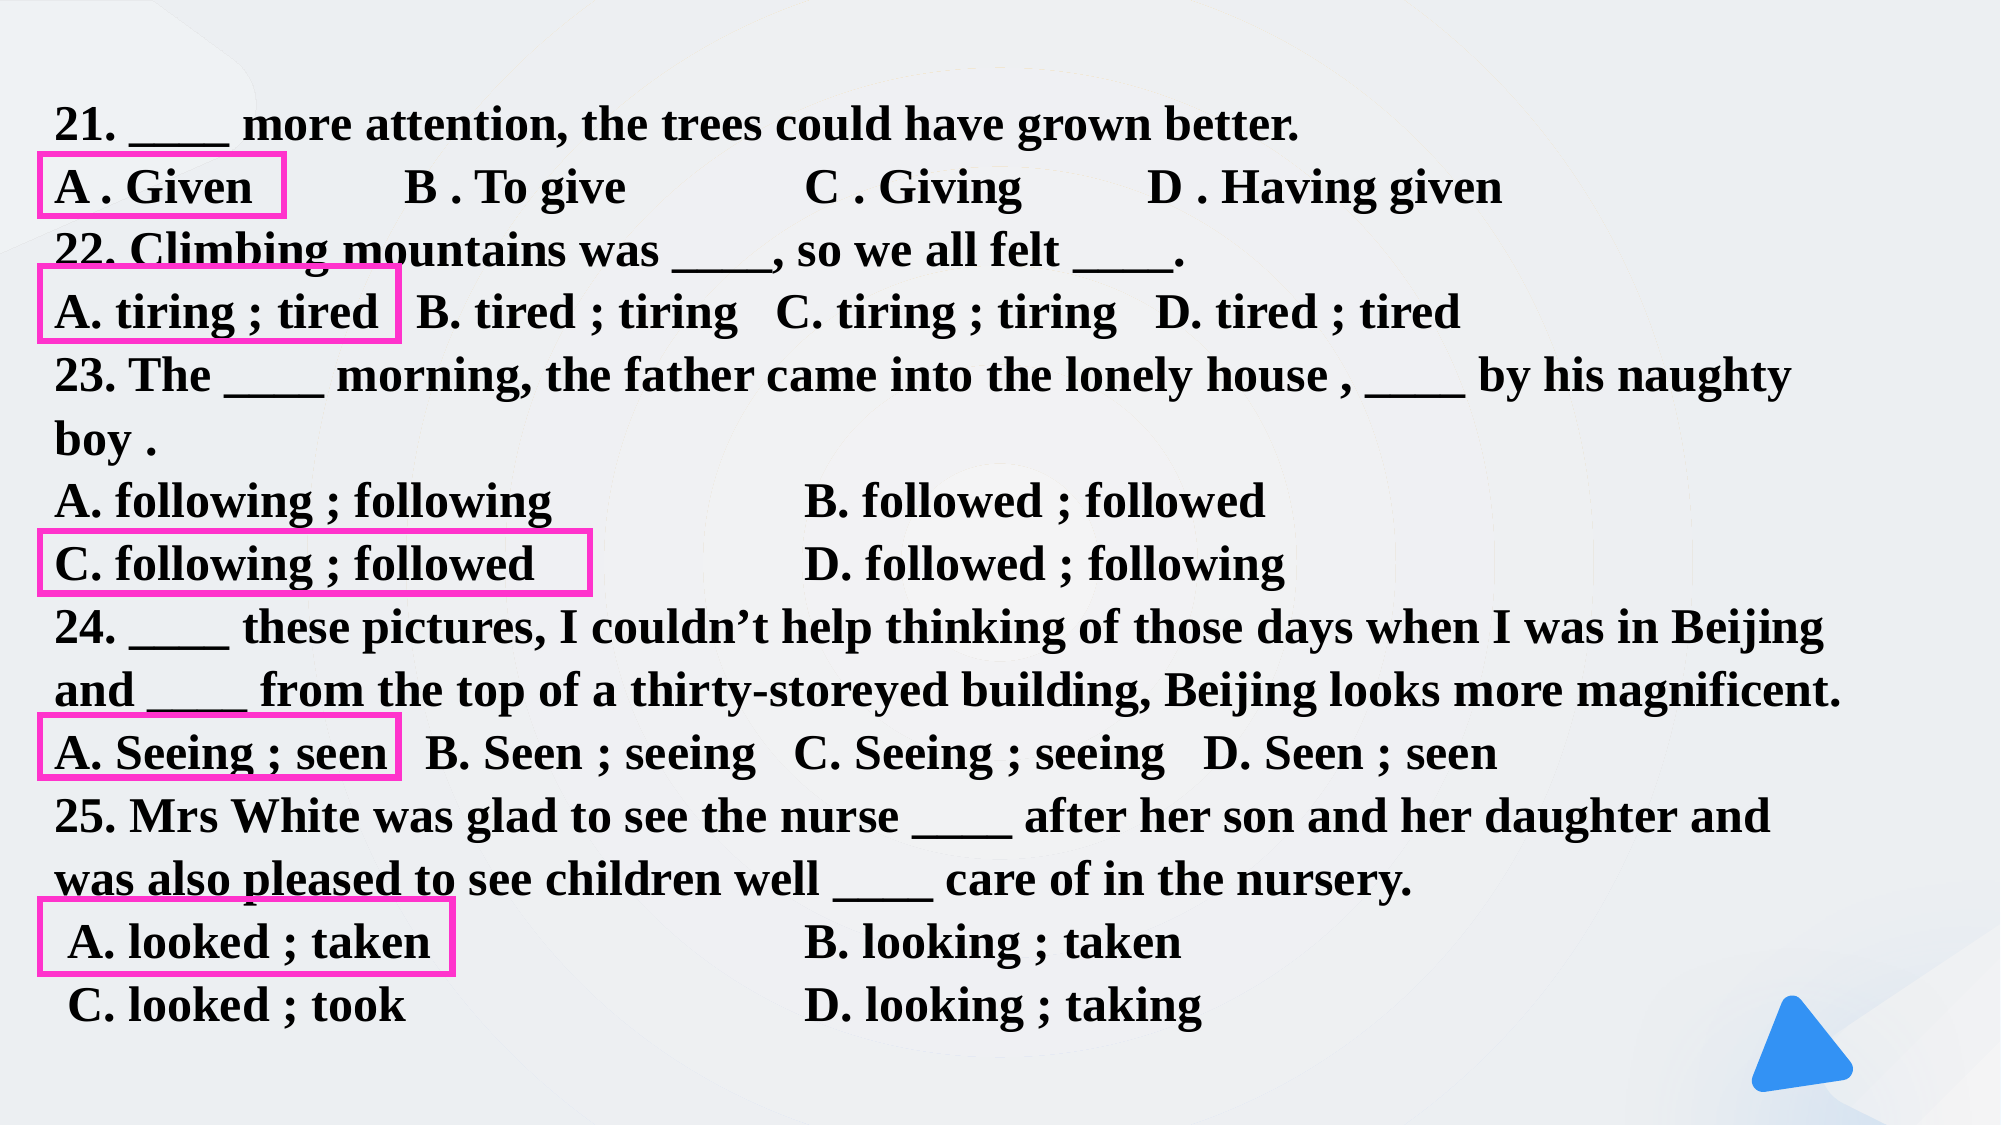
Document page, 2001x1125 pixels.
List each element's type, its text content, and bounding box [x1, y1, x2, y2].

text_box [40, 715, 399, 778]
text_box [40, 898, 453, 974]
text_box [40, 153, 285, 217]
text_box [40, 531, 591, 594]
text_box [40, 266, 399, 342]
text_box 21. ____ more attention, the trees could have grown better. A . Given B . To give C . Giving D . Having given 22. Climbing mountains was ____, so we all felt ____. A. tiring ; tired B. tired ; tiring C. tiring ; tiring D. tired ; tired 23. The ____ morning, the father came into the lonely house , ____ by his naughty boy . A. following ; following B. followed ; followed C. following ; followed D. followed ; following 24. ____ these pictures, I couldn’t help thinking of those days when I was in Beijing and ____ from the top of a thirty-storeyed building, Beijing looks more magnificent. A. Seeing ; seen B. Seen ; seeing C. Seeing ; seeing D. Seen ; seen 25. Mrs White was glad to see the nurse ____ after her son and her daughter and was also pleased to see children well ____ care of in the nursery. A. looked ; taken B. looking ; taken C. looked ; took D. looking ; taking [40, 79, 1875, 1039]
